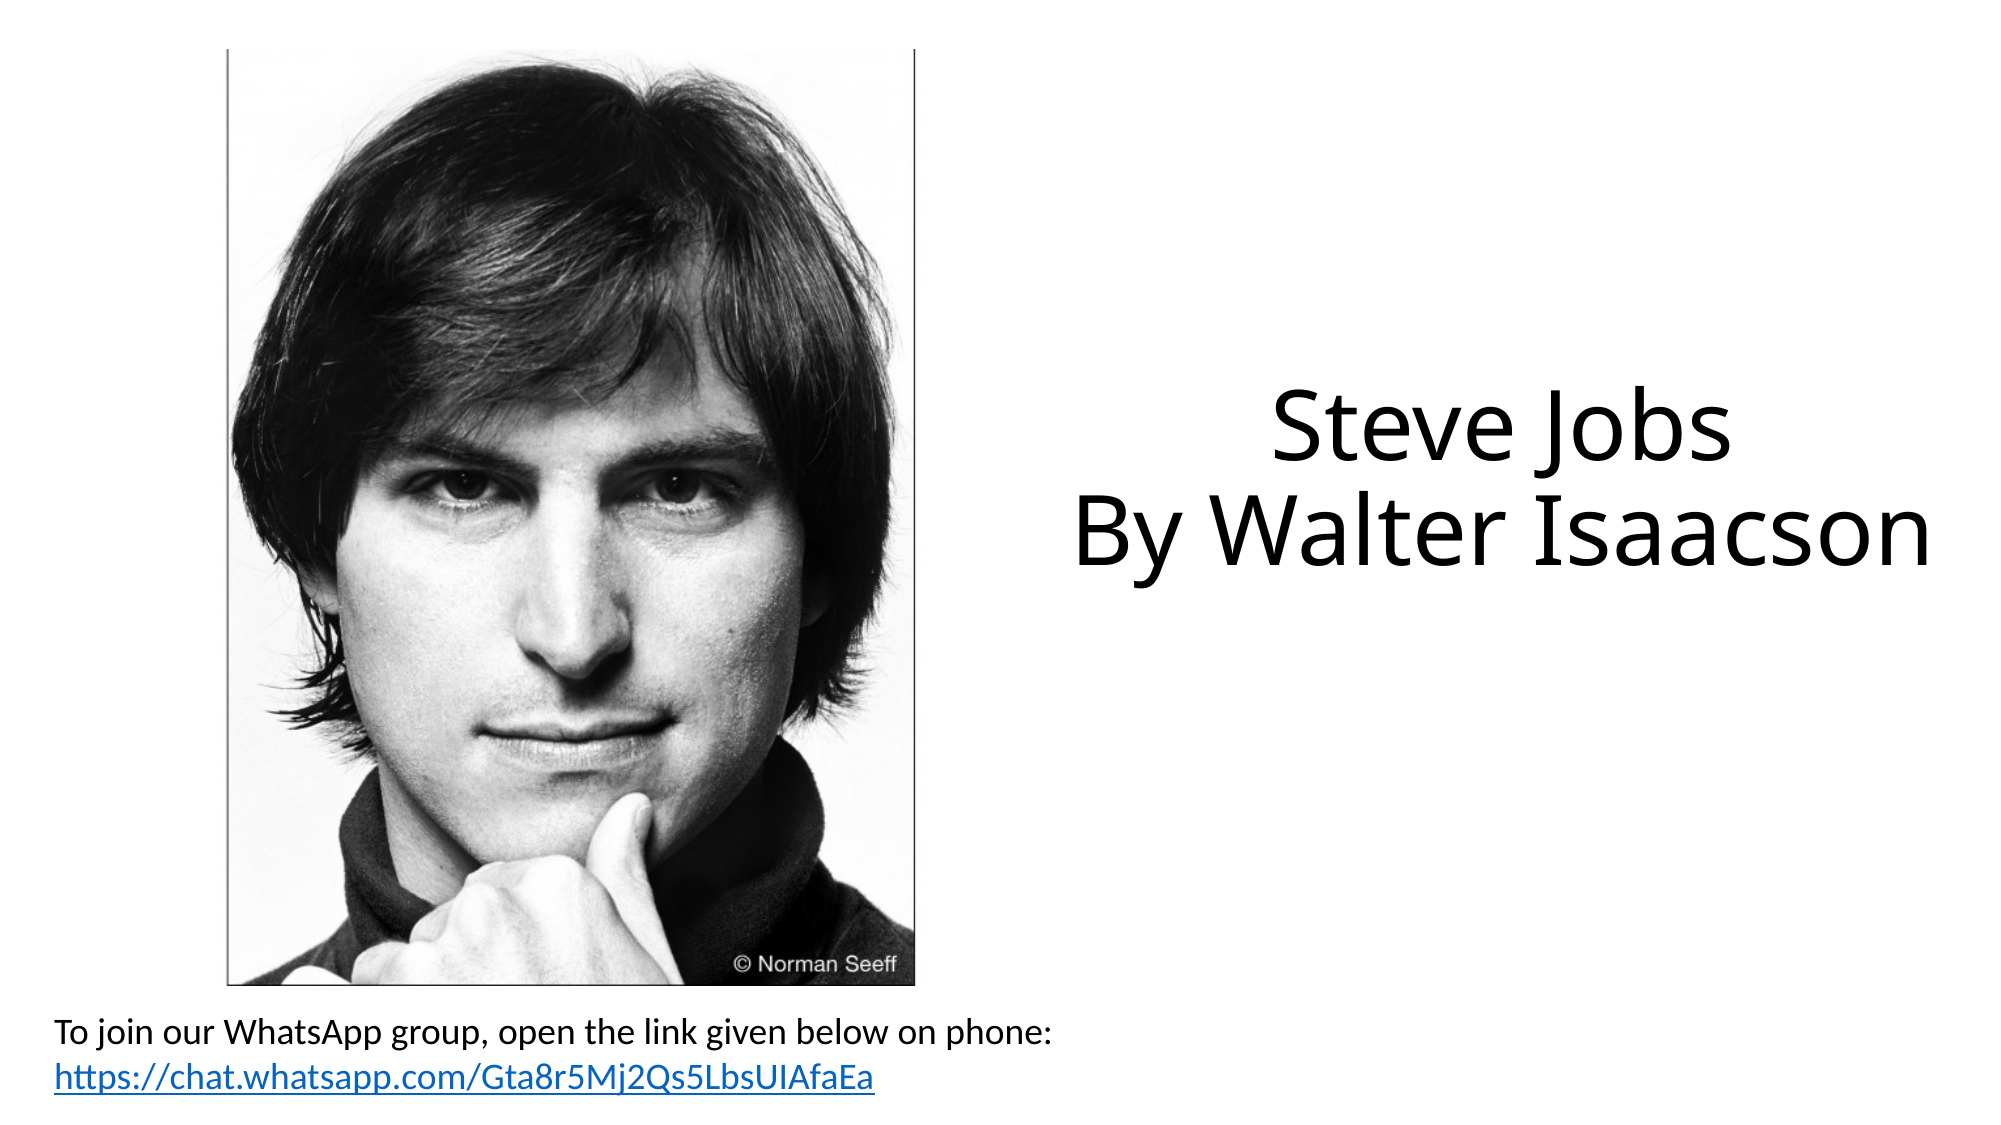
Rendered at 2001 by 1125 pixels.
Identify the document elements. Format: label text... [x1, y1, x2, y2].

title Steve Jobs By Walter Isaacson [927, 366, 2000, 595]
text_box To join our WhatsApp group, open the link given below on phone: https://chat.whatsapp.com/Gta8r5Mj2Qs5LbsUIAfaEa [39, 1000, 1827, 1125]
picture [217, 49, 927, 986]
